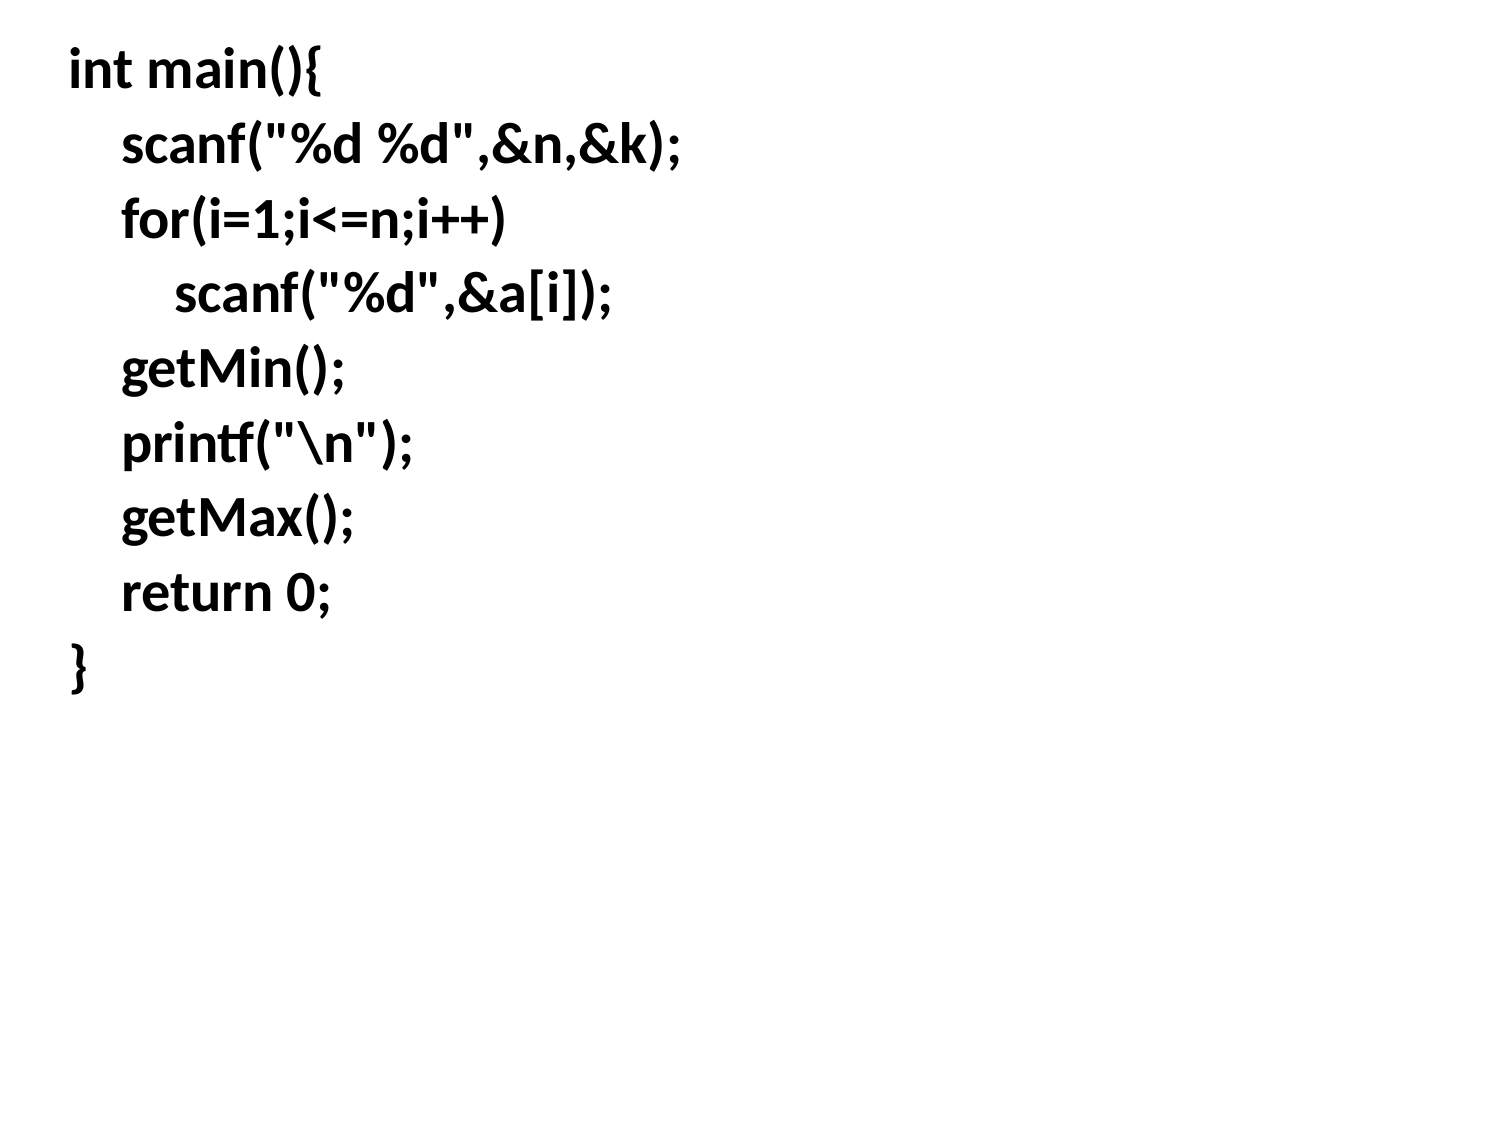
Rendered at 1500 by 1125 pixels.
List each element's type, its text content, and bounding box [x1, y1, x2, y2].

list int main(){ scanf("%d %d",&n,&k); for(i=1;i<=n;i++) scanf("%d",&a[i]); getMin(); printf("\n"); getMax(); return 0; } [52, 30, 1404, 774]
